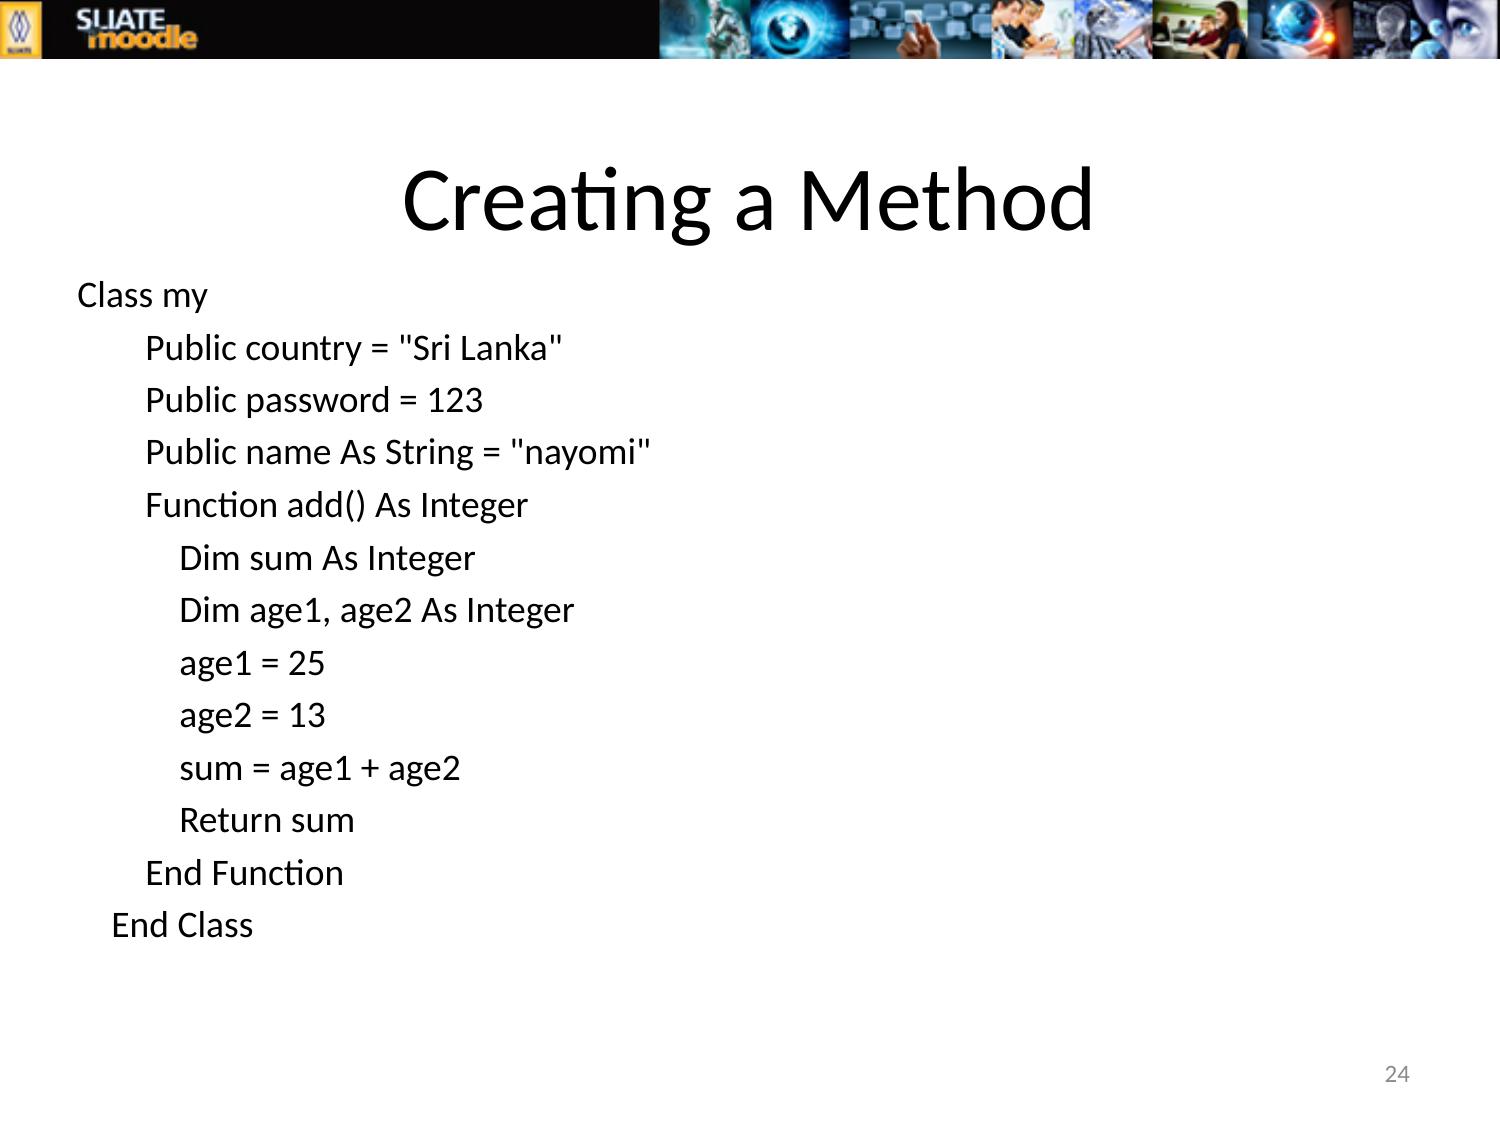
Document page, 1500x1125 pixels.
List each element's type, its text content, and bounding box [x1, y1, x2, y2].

list Class my Public country = "Sri Lanka" Public password = 123 Public name As String = "nayomi" Function add() As Integer Dim sum As Integer Dim age1, age2 As Integer age1 = 25 age2 = 13 sum = age1 + age2 Return sum End Function End Class [62, 262, 1425, 1103]
slide_number 24 [1074, 1042, 1425, 1103]
picture [0, 0, 1500, 59]
title Creating a Method [75, 99, 1425, 262]
